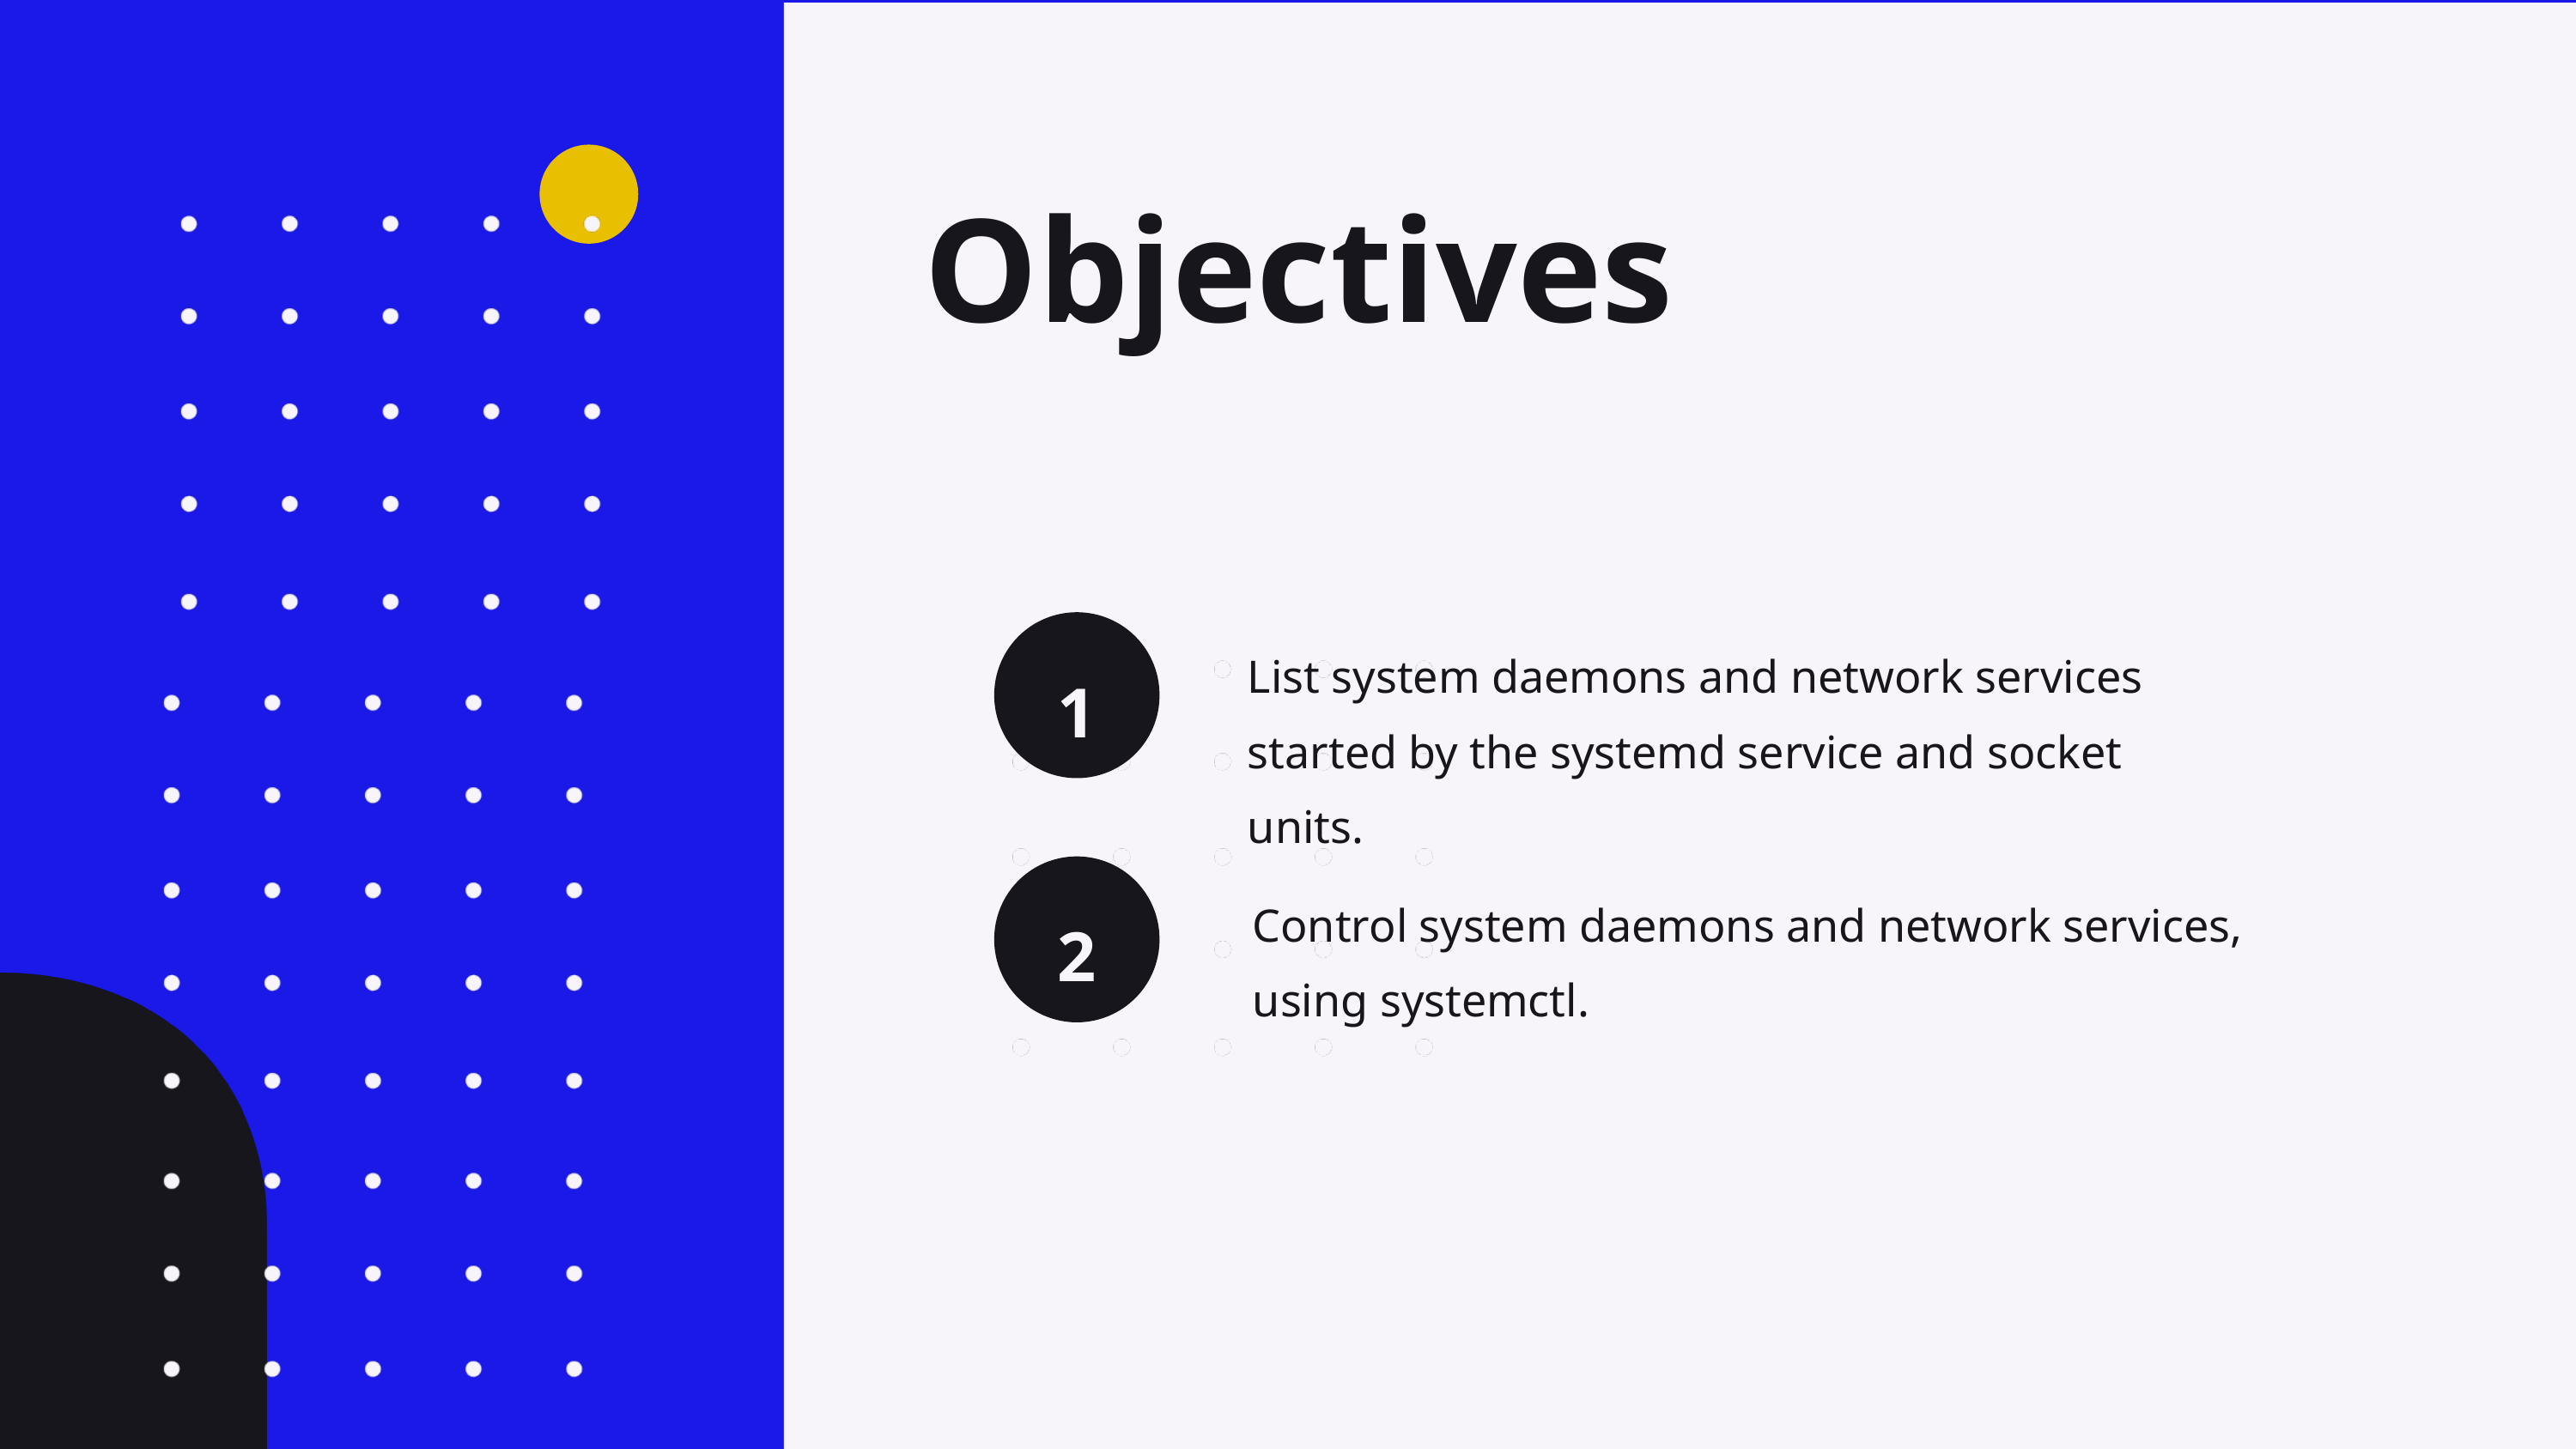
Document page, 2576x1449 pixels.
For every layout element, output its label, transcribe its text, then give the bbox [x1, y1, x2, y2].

text_box [783, 3, 2576, 1449]
text_box List system daemons and network services started by the systemd service and socket units. [1247, 627, 2336, 853]
text_box [539, 144, 639, 239]
picture [0, 688, 590, 1449]
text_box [993, 608, 1160, 783]
text_box Control system daemons and network services, using systemctl. [1442, 876, 2340, 1027]
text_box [993, 852, 1160, 1027]
text_box Objectives [924, 144, 2119, 351]
picture [170, 209, 607, 616]
picture [1002, 654, 1439, 1061]
